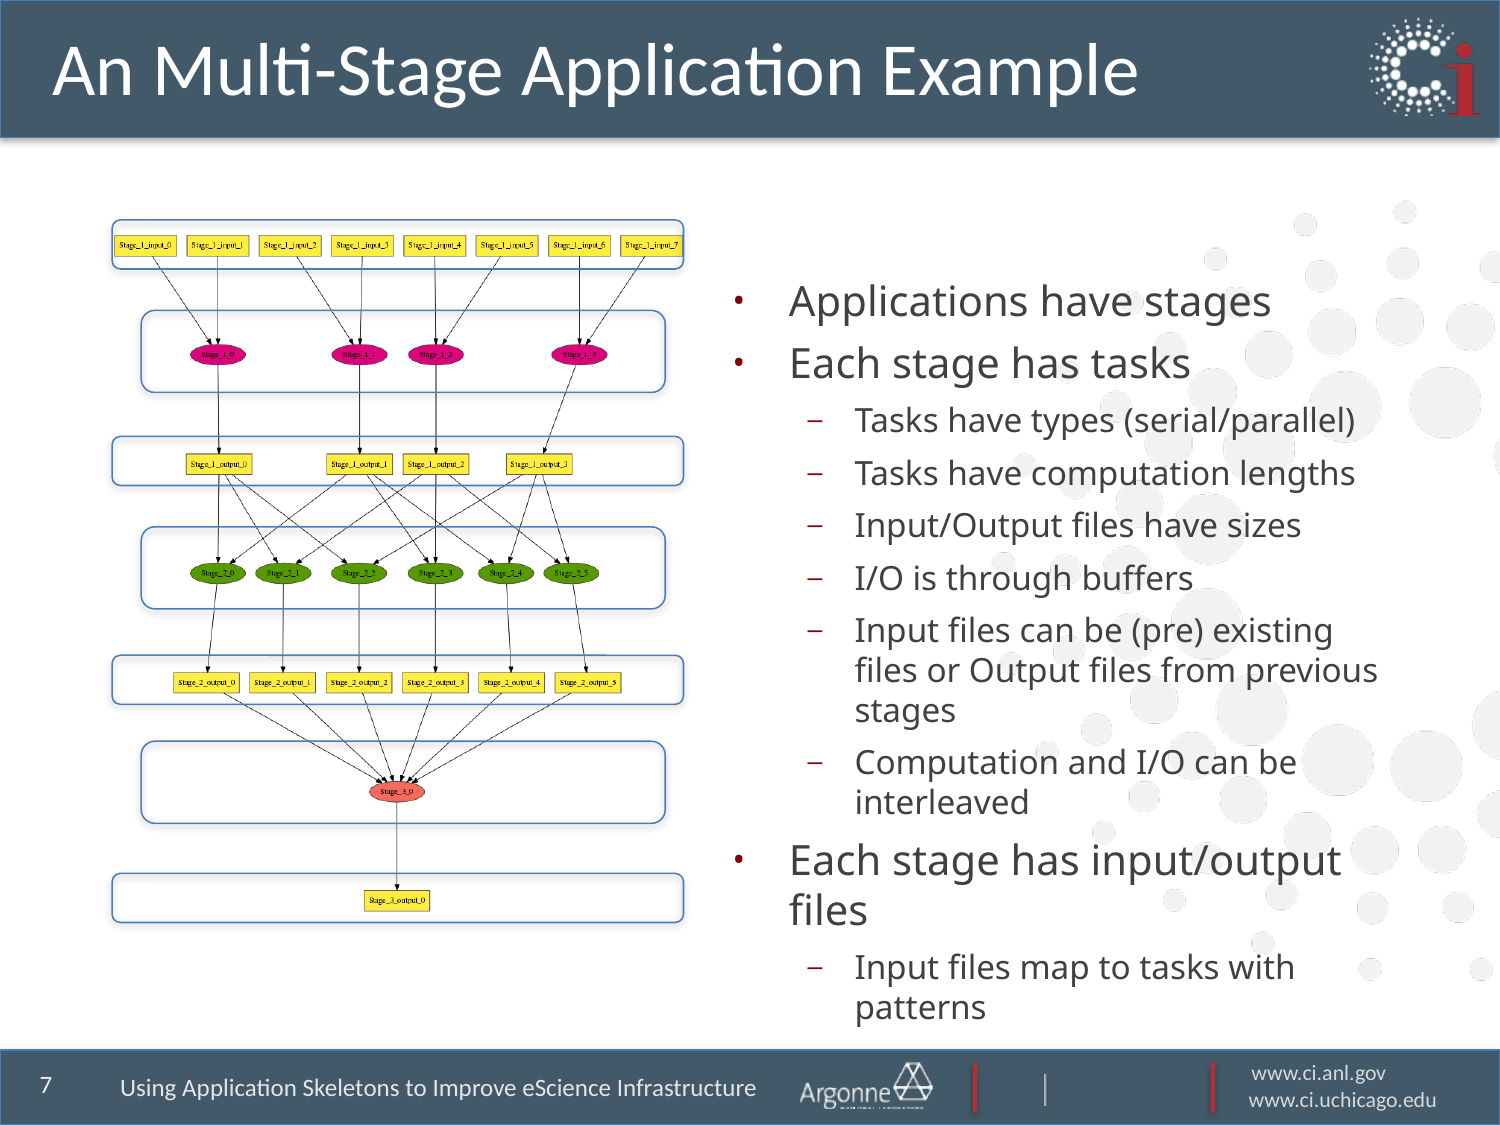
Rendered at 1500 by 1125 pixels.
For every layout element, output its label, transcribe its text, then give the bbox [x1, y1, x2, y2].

list Applications have stages Each stage has tasks Tasks have types (serial/parallel) Tasks have computation lengths Input/Output files have sizes I/O is through buffers Input files can be (pre) existing files or Output files from previous stages Computation and I/O can be interleaved Each stage has input/output files Input files map to tasks with patterns [717, 266, 1402, 912]
text_box [112, 918, 684, 924]
picture [111, 233, 684, 913]
title An Multi-Stage Application Example [37, 0, 1313, 138]
text_box [111, 219, 685, 233]
footer Using Application Skeletons to Improve eScience Infrastructure [105, 1063, 779, 1125]
